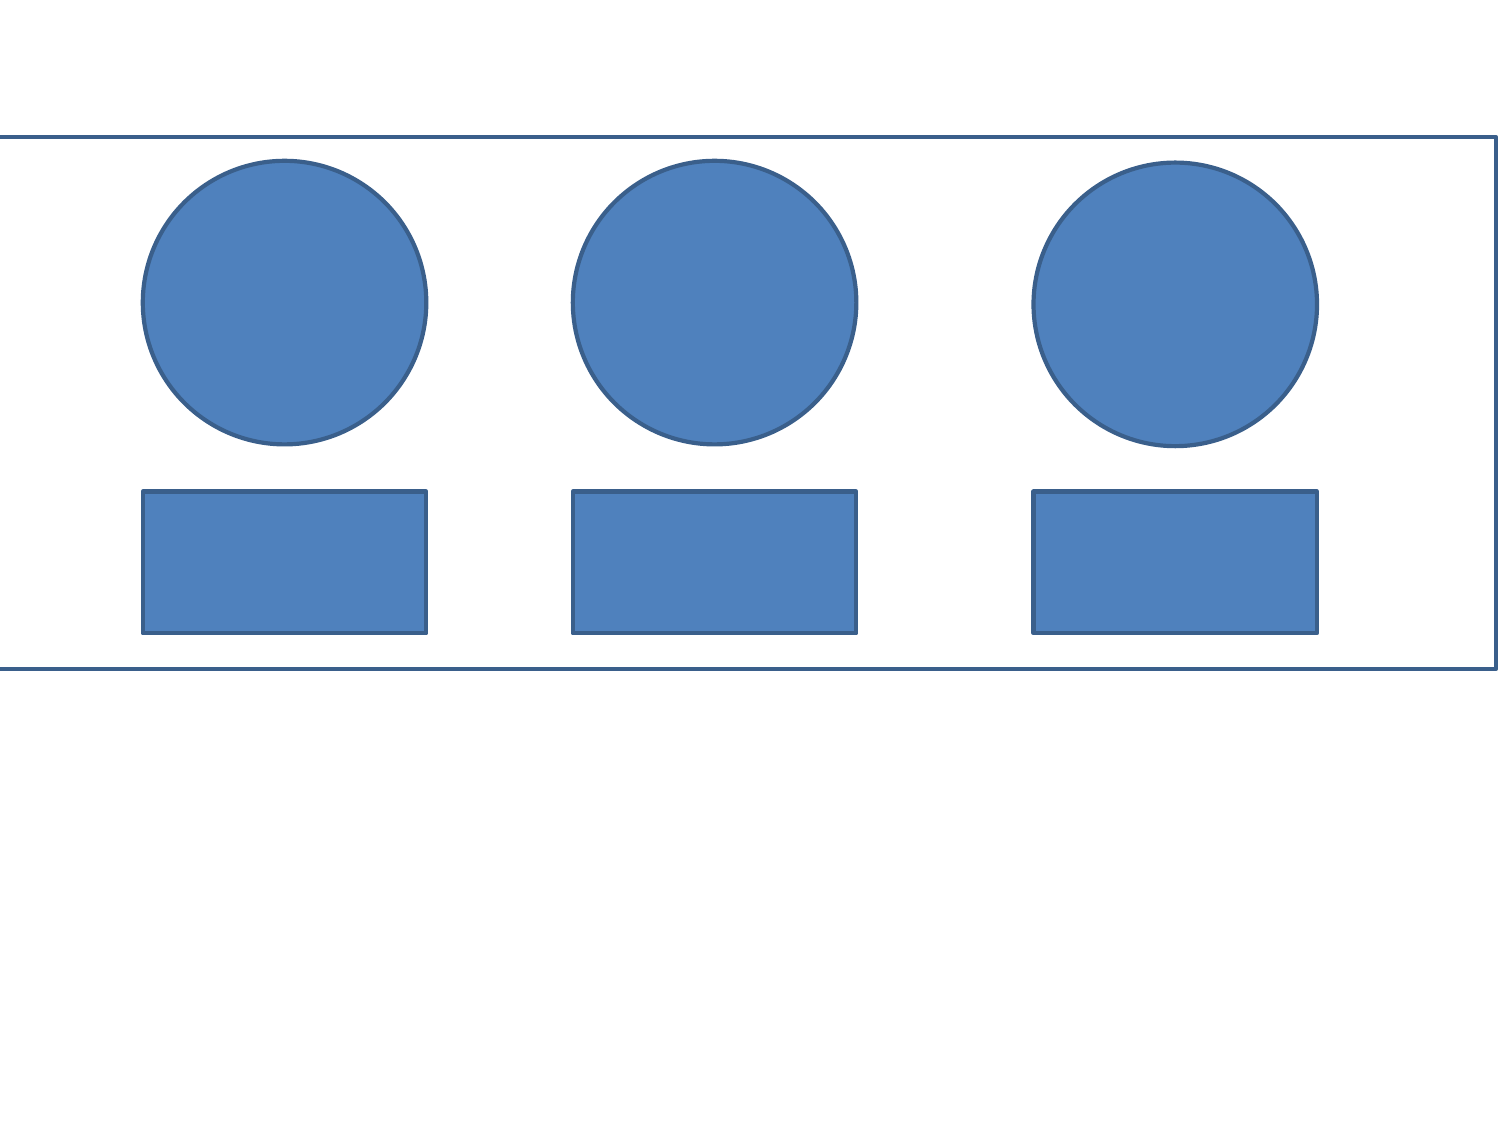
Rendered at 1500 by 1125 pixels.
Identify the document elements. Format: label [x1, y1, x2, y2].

text_box [0, 135, 1498, 671]
text_box [1031, 160, 1320, 449]
text_box [140, 158, 429, 447]
text_box [141, 489, 428, 635]
text_box [571, 489, 858, 635]
text_box [570, 158, 859, 447]
text_box [1031, 489, 1319, 635]
